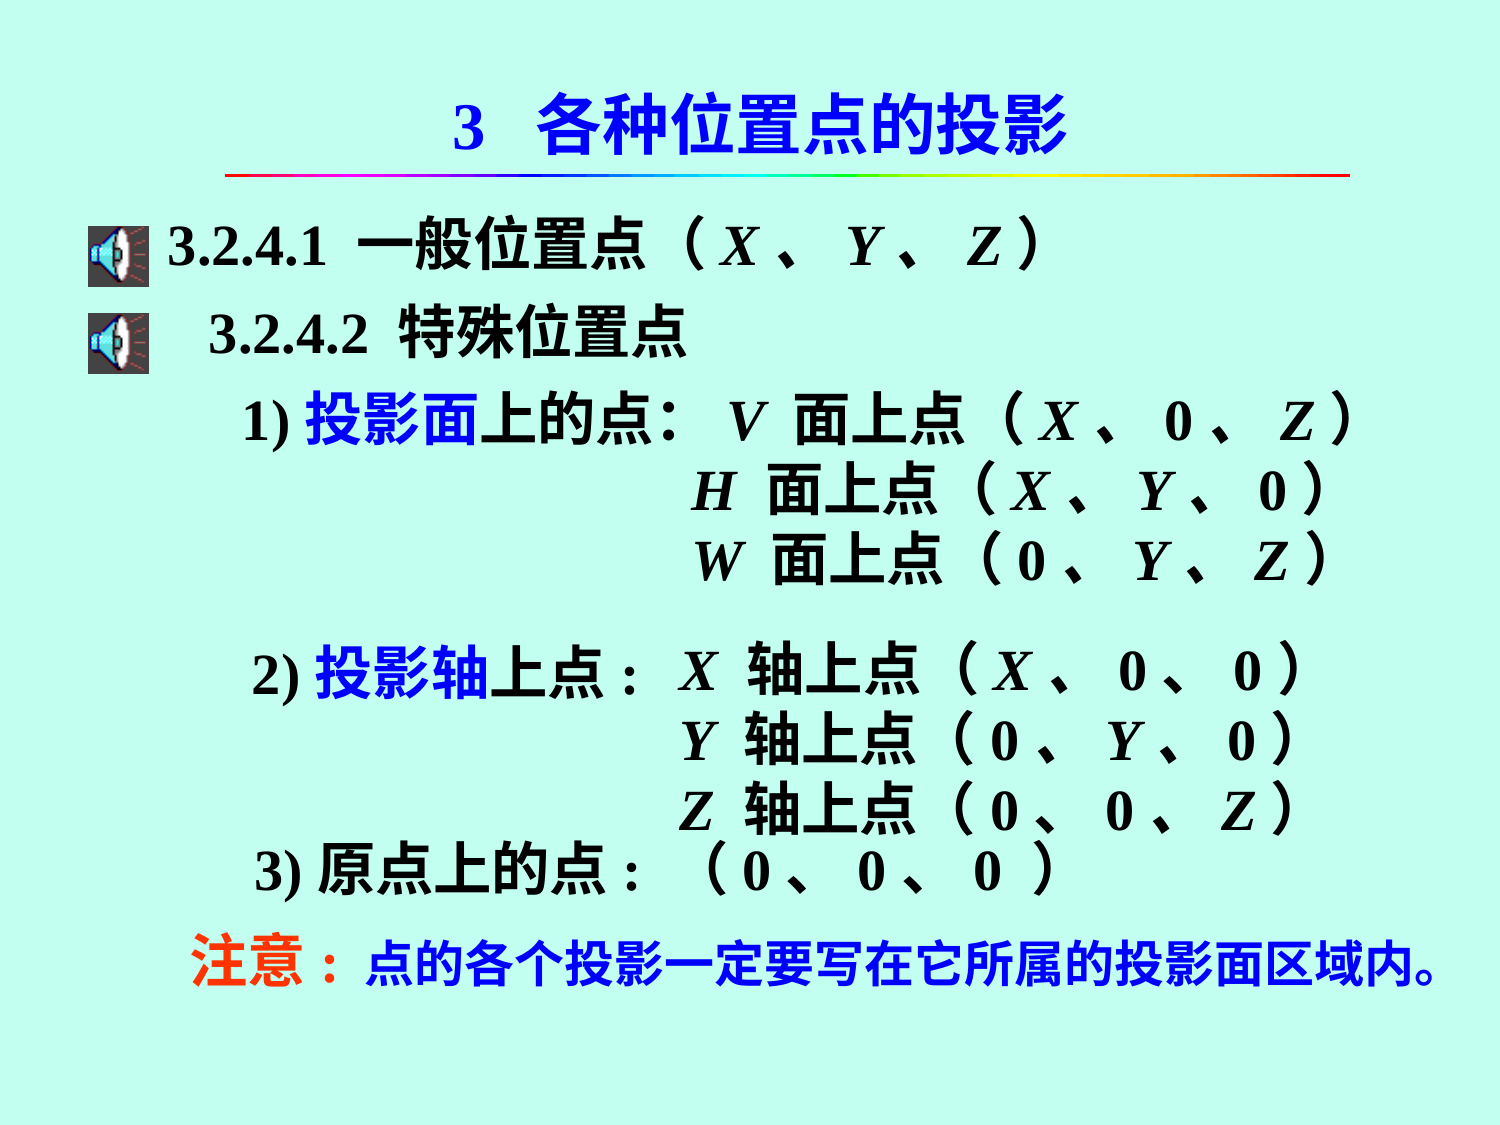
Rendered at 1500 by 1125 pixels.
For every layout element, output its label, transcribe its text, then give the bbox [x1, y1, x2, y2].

text_box 注意: 点的各个投影一定要写在它所属的投影面区域内。 [174, 924, 1500, 1003]
text_box 3.2.4.1 一般位置点（X、Y、Z） [153, 200, 1090, 285]
text_box 2)投影轴上点: [237, 628, 650, 714]
text_box 3 各种位置点的投影 [350, 75, 1172, 170]
text_box 3)原点上的点: （0、0、0 ） [225, 825, 1313, 910]
text_box X 轴上点（X、0、0） Y 轴上点（0、Y、0） Z 轴上点（0、0、Z） [650, 624, 1438, 850]
picture [87, 312, 150, 375]
text_box 3.2.4.2 特殊位置点 [194, 287, 704, 373]
picture [87, 224, 150, 288]
text_box 1)投影面上的点：V 面上点（X、0、Z） H 面上点（X、Y、0） W 面上点（0、Y、Z） [212, 375, 1450, 600]
